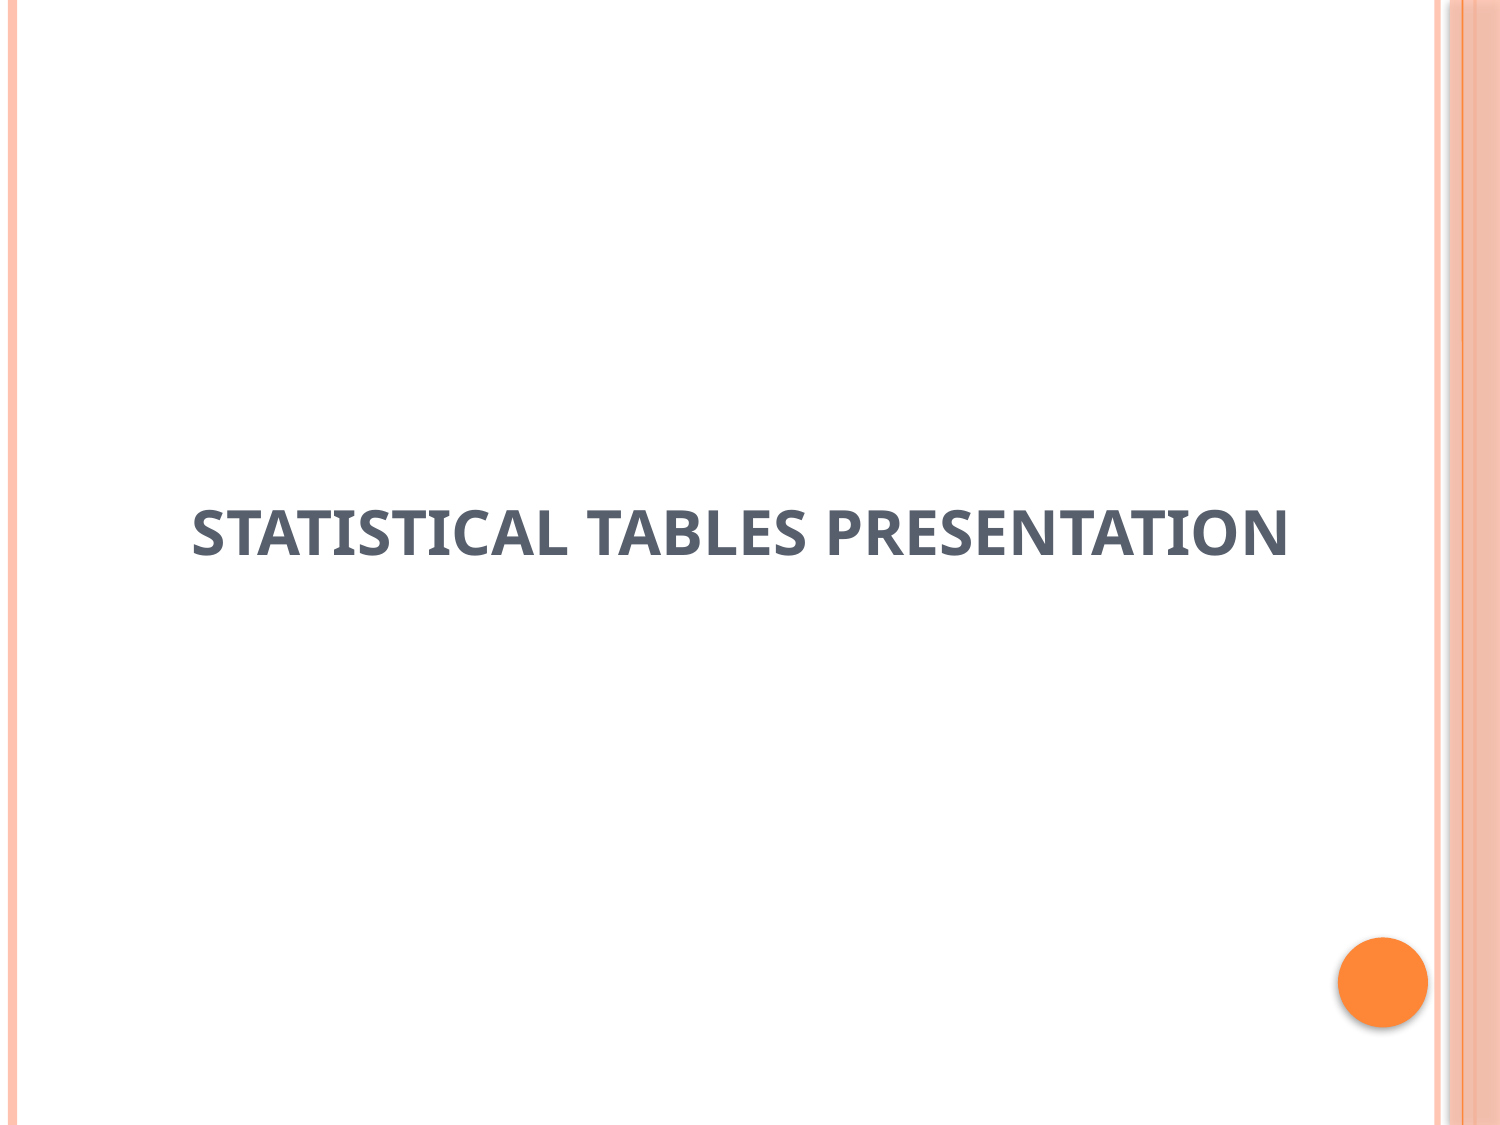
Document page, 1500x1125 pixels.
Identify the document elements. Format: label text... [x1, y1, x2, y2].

title Statistical tables presentation [75, 450, 1425, 575]
